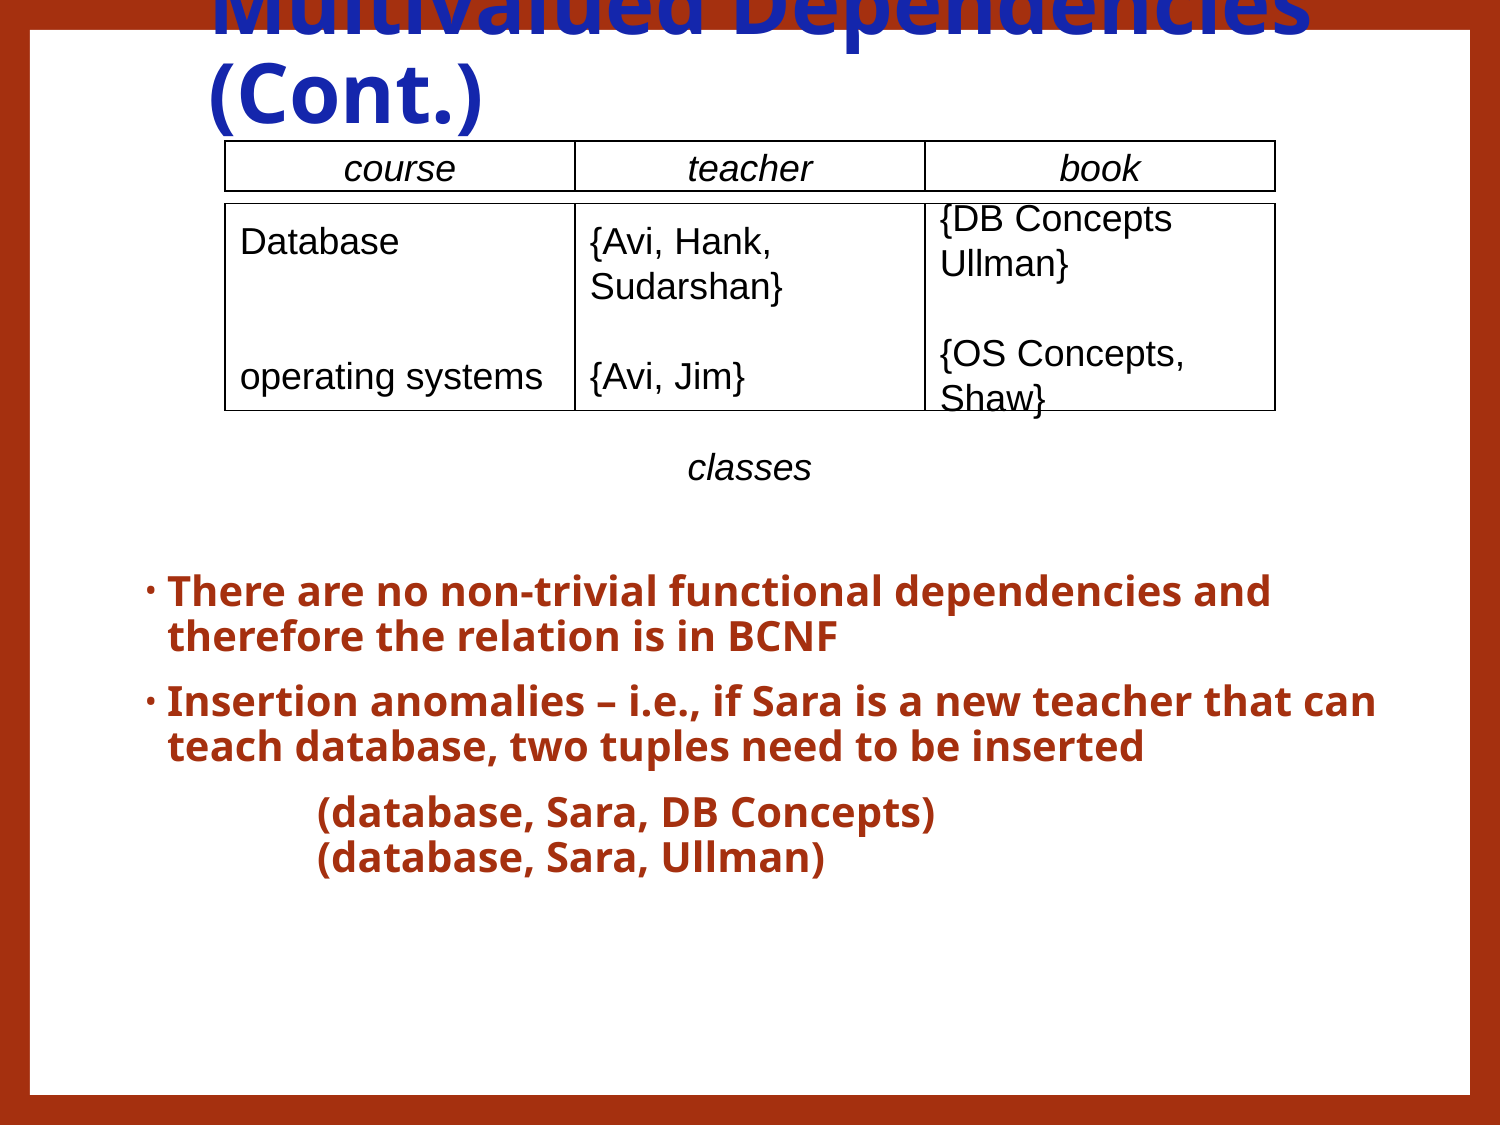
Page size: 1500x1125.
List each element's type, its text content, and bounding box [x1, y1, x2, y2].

text_box {Avi, Hank, Sudarshan} {Avi, Jim} [575, 203, 924, 411]
text_box teacher [575, 140, 924, 191]
text_box {DB Concepts Ullman} {OS Concepts, Shaw} [924, 203, 1275, 411]
text_box Database operating systems [225, 203, 575, 411]
list There are no non-trivial functional dependencies and therefore the relation is in BCNF Insertion anomalies – i.e., if Sara is a new teacher that can teach database, two tuples need to be inserted (database, Sara, DB Concepts) (database, Sara, Ullman) [123, 562, 1412, 943]
text_box classes [672, 435, 828, 496]
title Multivalued Dependencies (Cont.) [193, 0, 1500, 105]
text_box book [924, 140, 1275, 191]
text_box course [225, 140, 575, 191]
